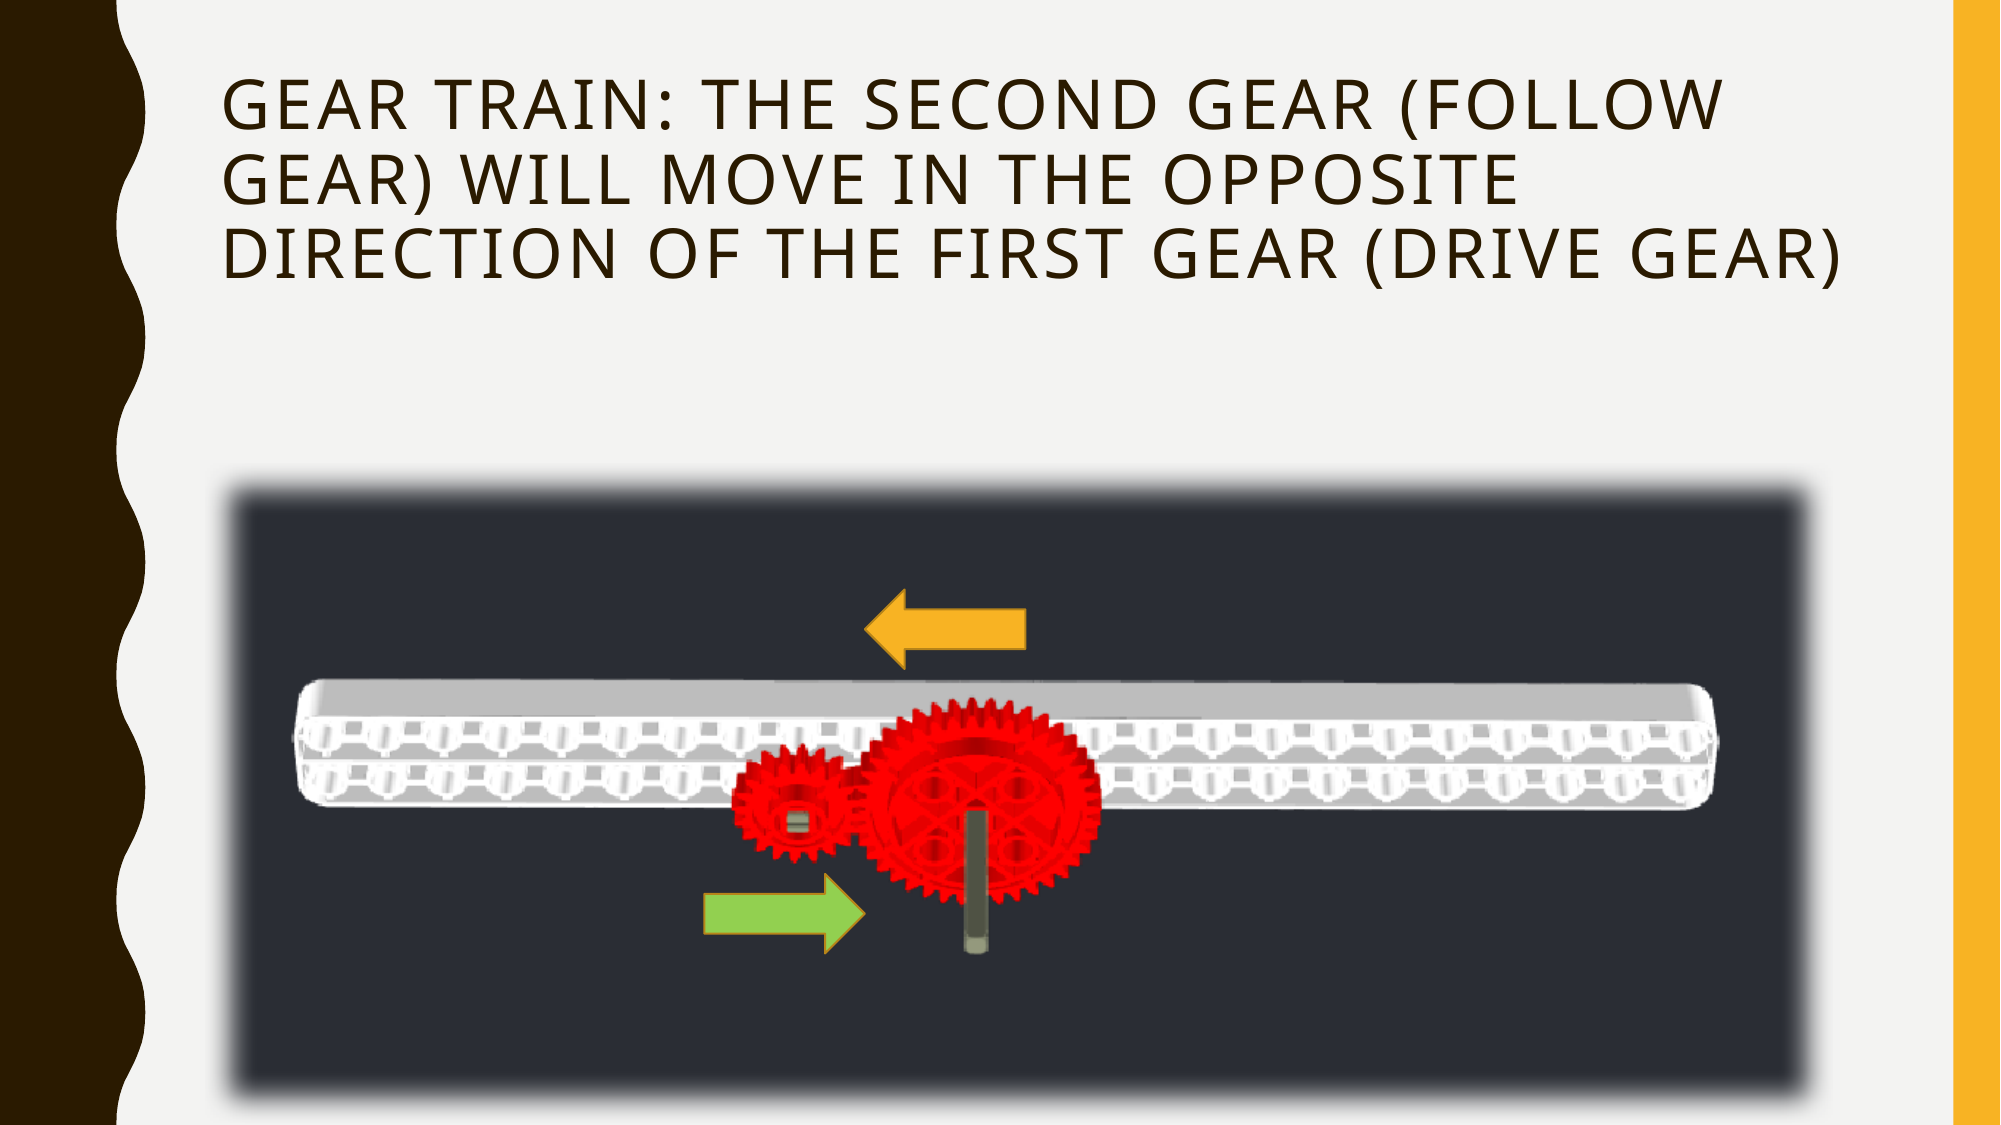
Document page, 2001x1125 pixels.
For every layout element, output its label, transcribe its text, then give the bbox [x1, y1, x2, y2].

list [205, 463, 1833, 1125]
title Gear train: the second gear (follow gear) will move in the opposite direction of the first gear (drive gear) [205, 62, 1875, 308]
